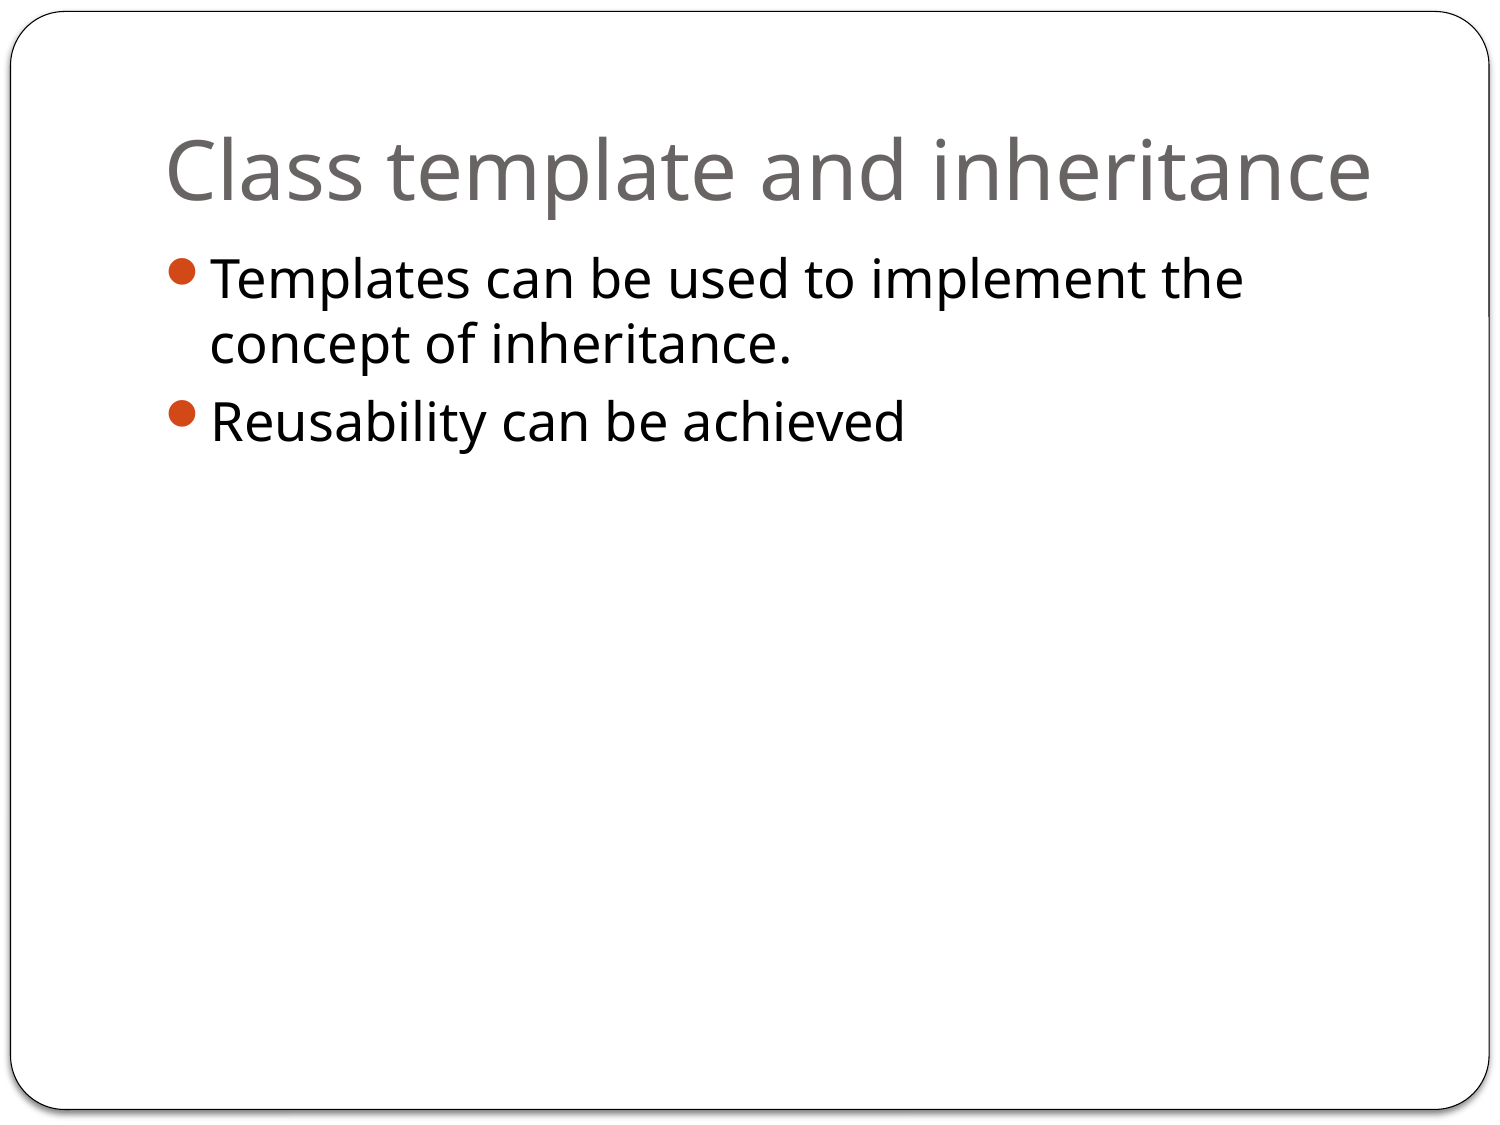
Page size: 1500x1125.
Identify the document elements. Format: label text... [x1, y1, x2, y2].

list Templates can be used to implement the concept of inheritance. Reusability can be achieved [150, 237, 1425, 988]
title Class template and inheritance [150, 45, 1425, 233]
